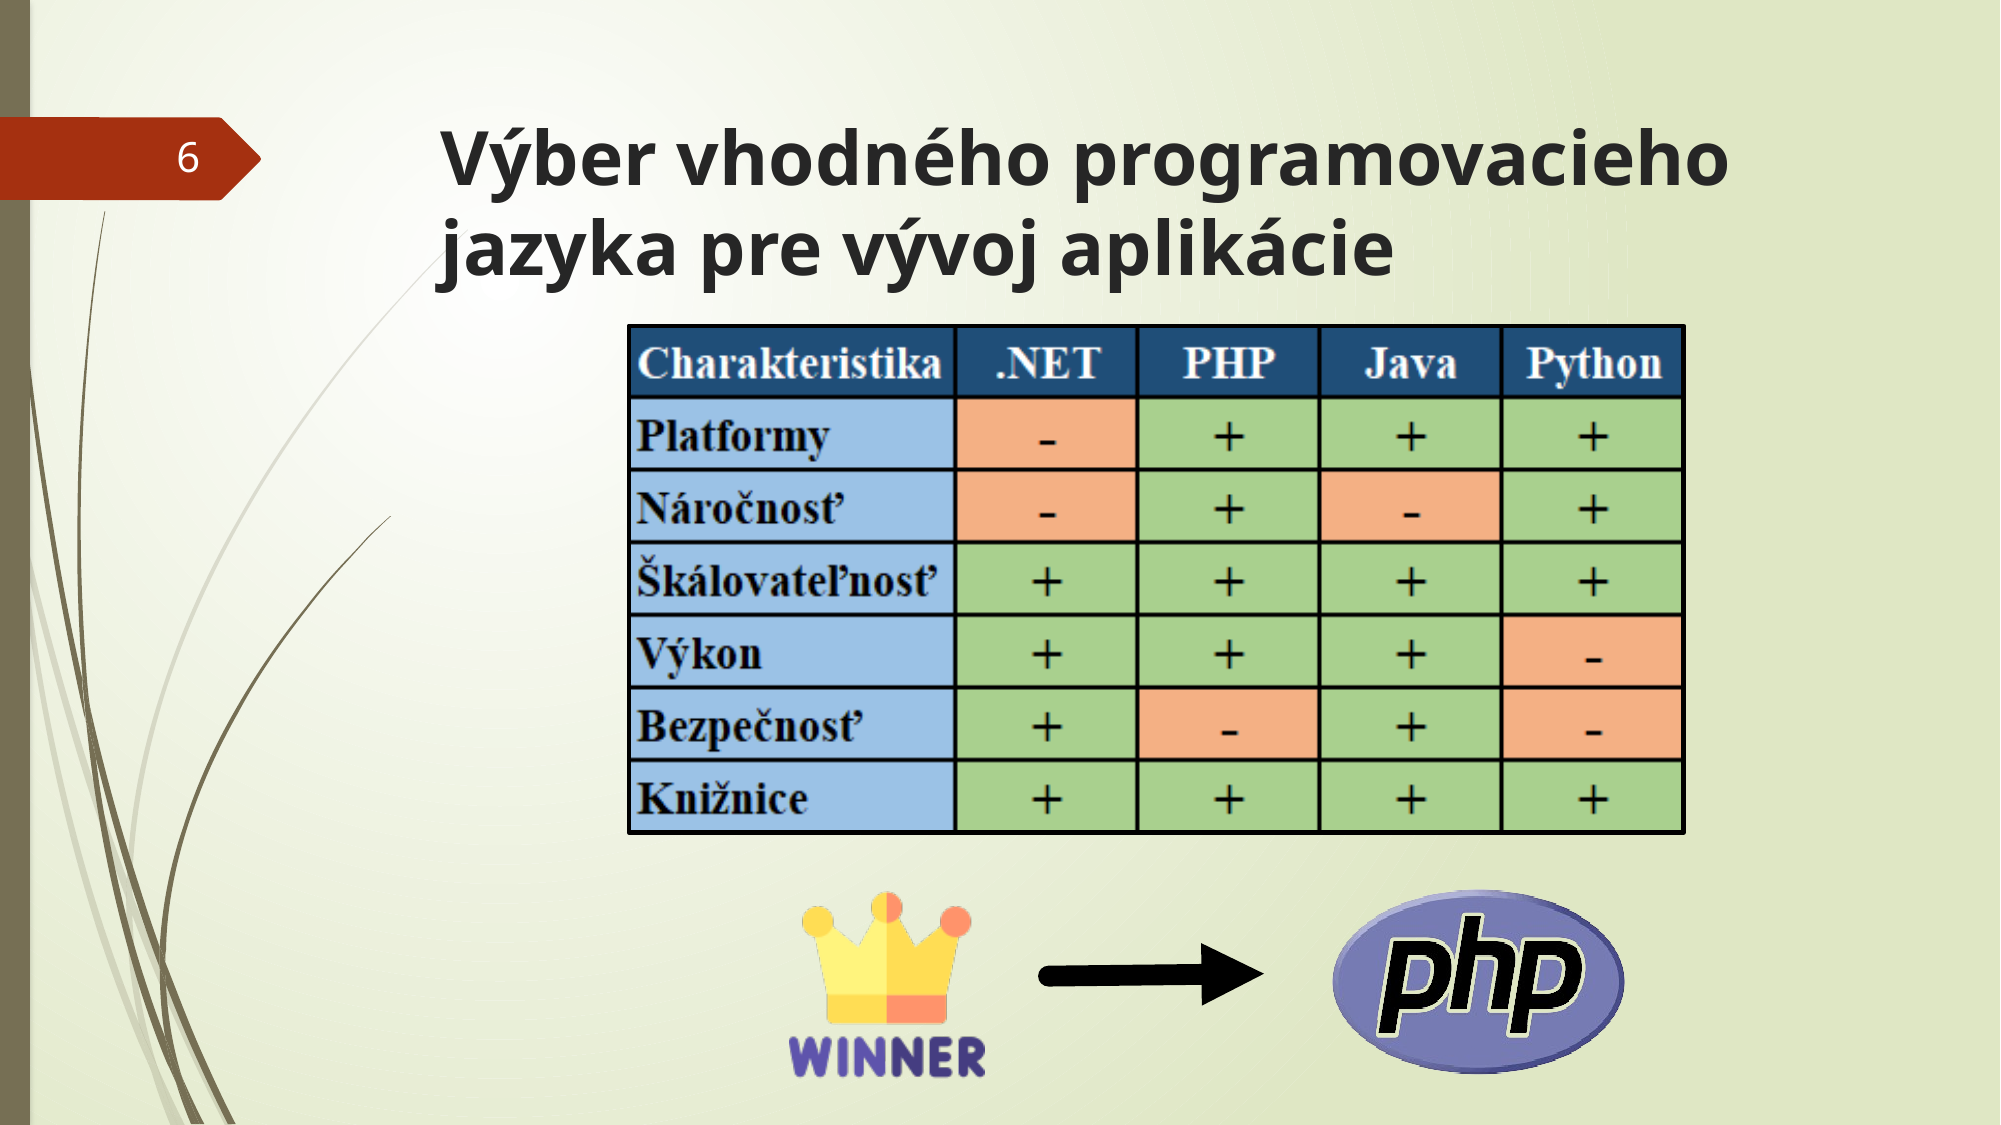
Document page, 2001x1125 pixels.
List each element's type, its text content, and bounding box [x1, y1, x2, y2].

title Výber vhodného programovacieho jazyka pre vývoj aplikácie [425, 102, 1888, 313]
picture [1327, 884, 1628, 1081]
picture [789, 887, 985, 1083]
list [630, 327, 1682, 831]
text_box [1048, 973, 1265, 977]
slide_number 6 [87, 129, 216, 190]
